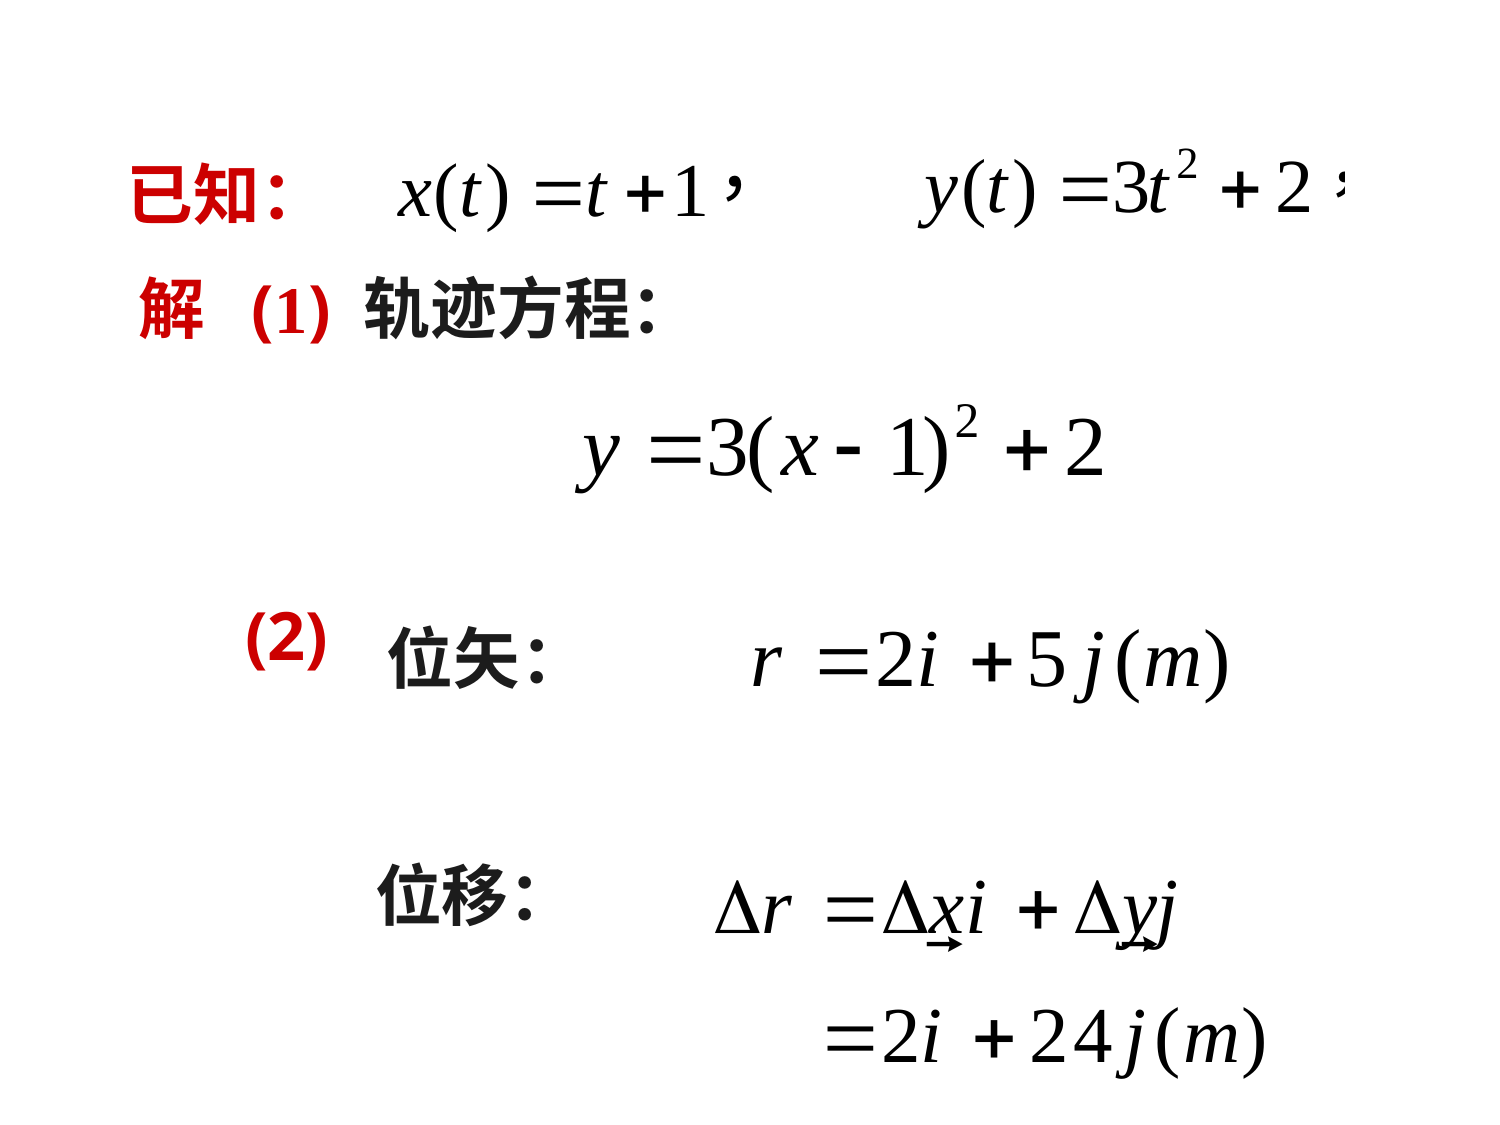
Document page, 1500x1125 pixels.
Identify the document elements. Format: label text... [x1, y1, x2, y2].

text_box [738, 597, 1244, 721]
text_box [905, 129, 1345, 245]
text_box 已知： [112, 129, 396, 241]
text_box 位移： [360, 845, 608, 941]
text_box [701, 845, 1281, 1097]
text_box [562, 383, 1123, 512]
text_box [383, 146, 810, 248]
text_box 解 (1) 轨迹方程： [123, 259, 857, 435]
text_box (2) [230, 586, 981, 681]
text_box 位矢： [371, 609, 620, 705]
